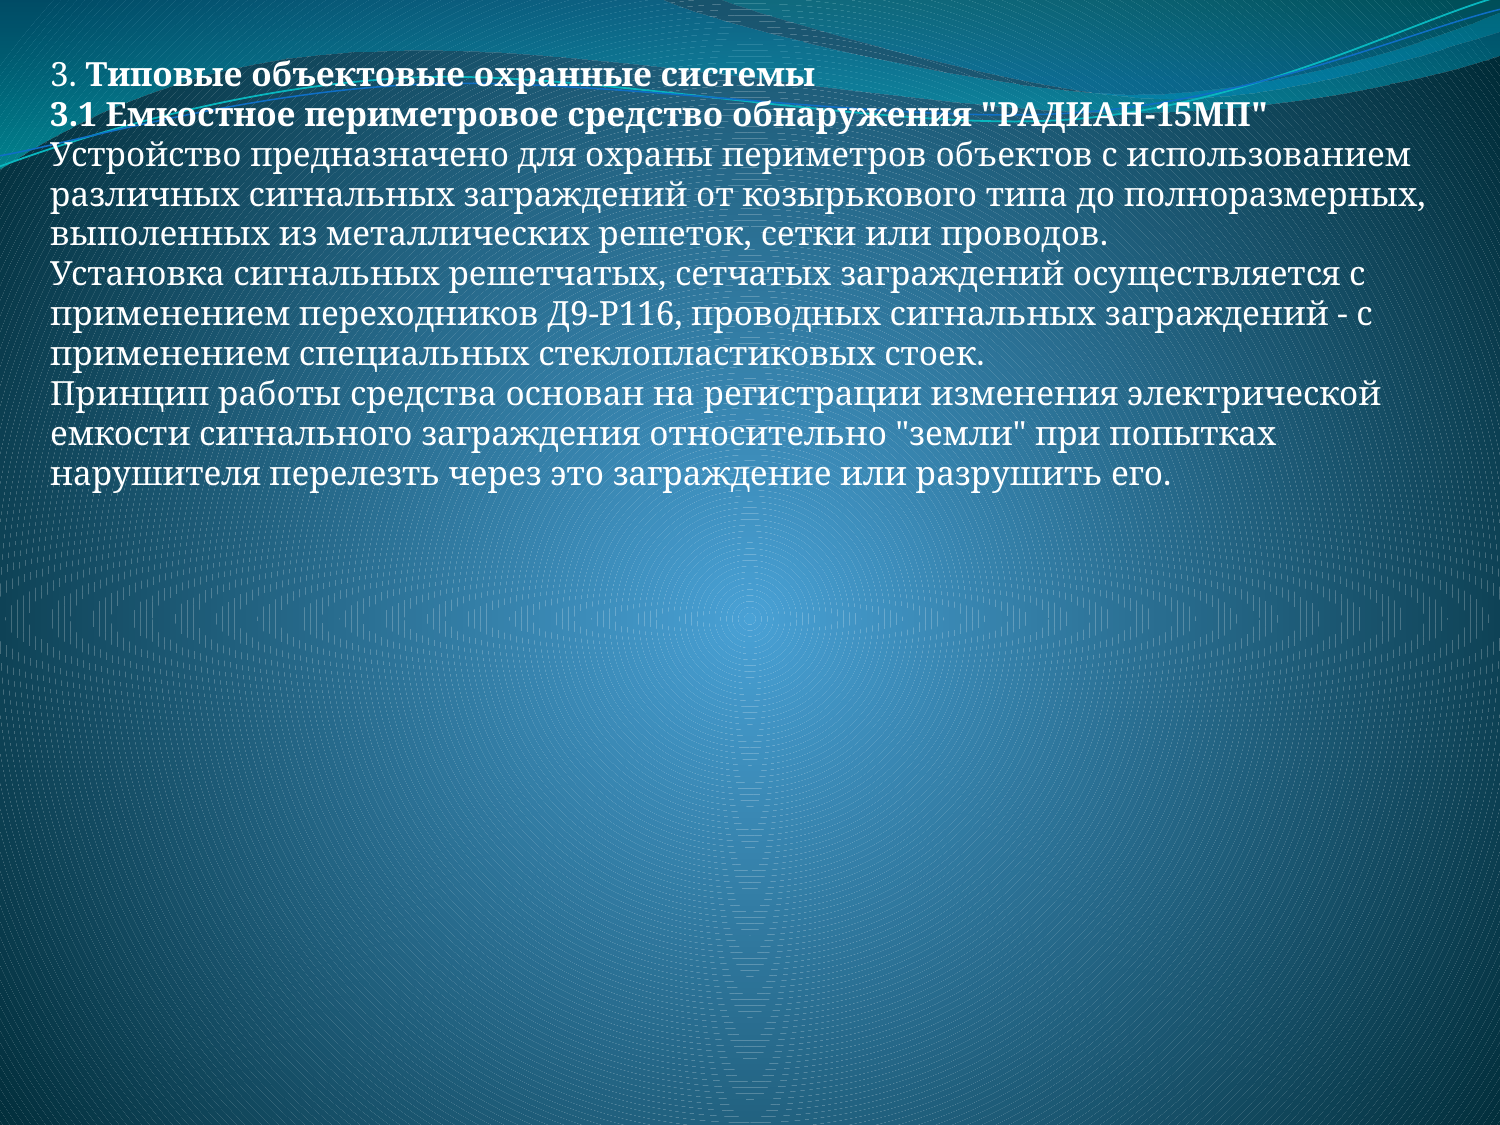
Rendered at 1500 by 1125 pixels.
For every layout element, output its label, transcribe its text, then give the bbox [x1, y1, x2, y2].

text_box 3. Типовые объектовые охранные системы 3.1 Емкостное периметровое средство обнаружения "РАДИАН-15МП" Устройство предназначено для охраны периметров объектов с использованием различных сигнальных заграждений от козырькового типа до полноразмерных, выполенных из металлических решеток, сетки или проводов. Установка сигнальных решетчатых, сетчатых заграждений осуществляется с применением переходников Д9-Р116, проводных сигнальных заграждений - с применением специальных стеклопластиковых стоек. Принцип работы средства основан на регистрации изменения электрической емкости сигнального заграждения относительно "земли" при попытках нарушителя перелезть через это заграждение или разрушить его. [35, 45, 1471, 500]
